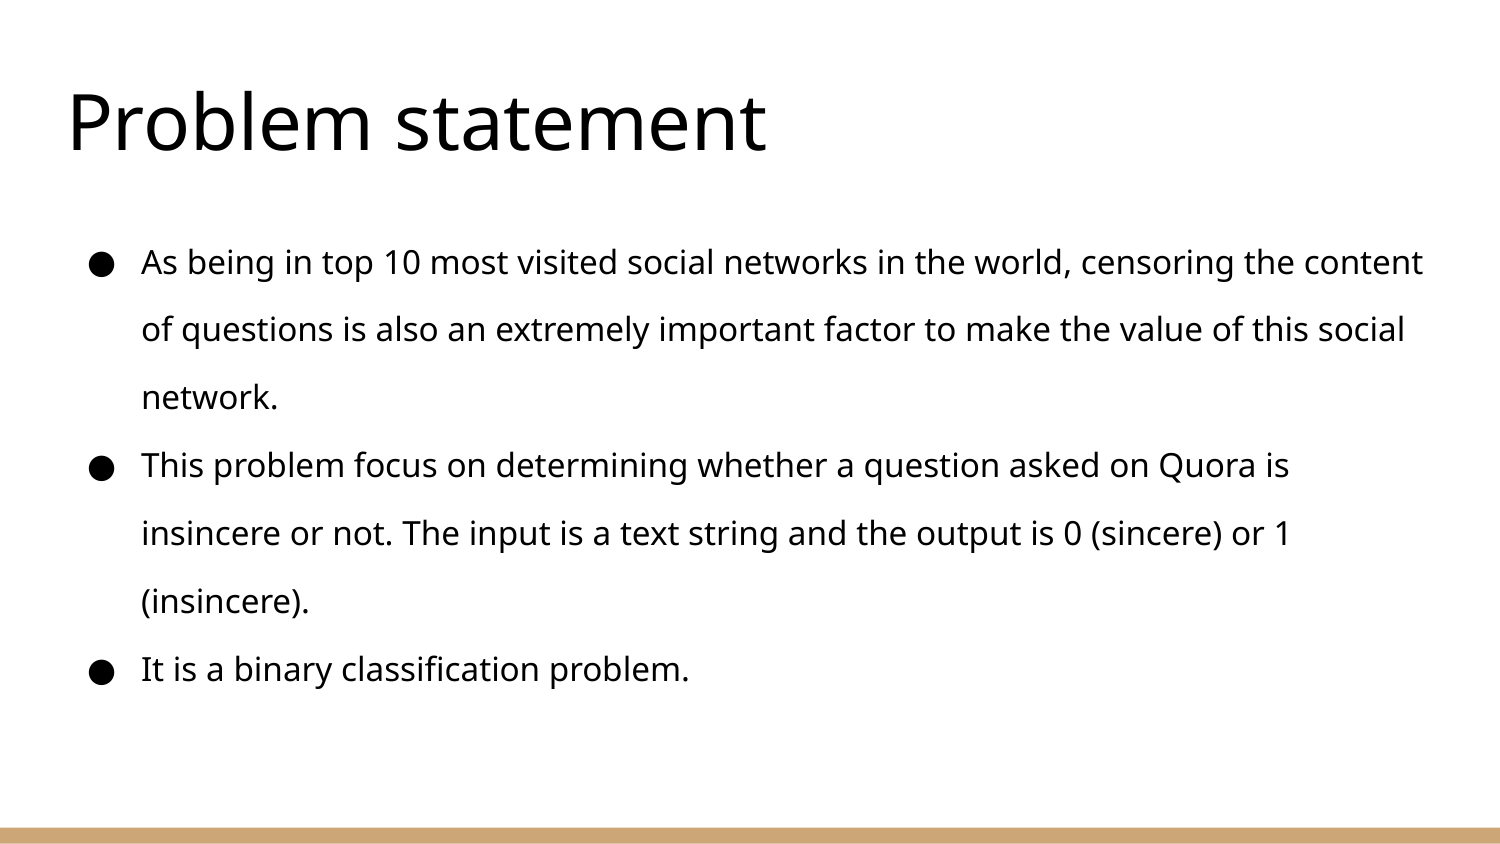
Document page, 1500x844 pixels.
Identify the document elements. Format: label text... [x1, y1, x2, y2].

list As being in top 10 most visited social networks in the world, censoring the content of questions is also an extremely important factor to make the value of this social network. This problem focus on determining whether a question asked on Quora is insincere or not. The input is a text string and the output is 0 (sincere) or 1 (insincere). It is a binary classification problem. [51, 200, 1449, 752]
title Problem statement [51, 51, 1449, 189]
